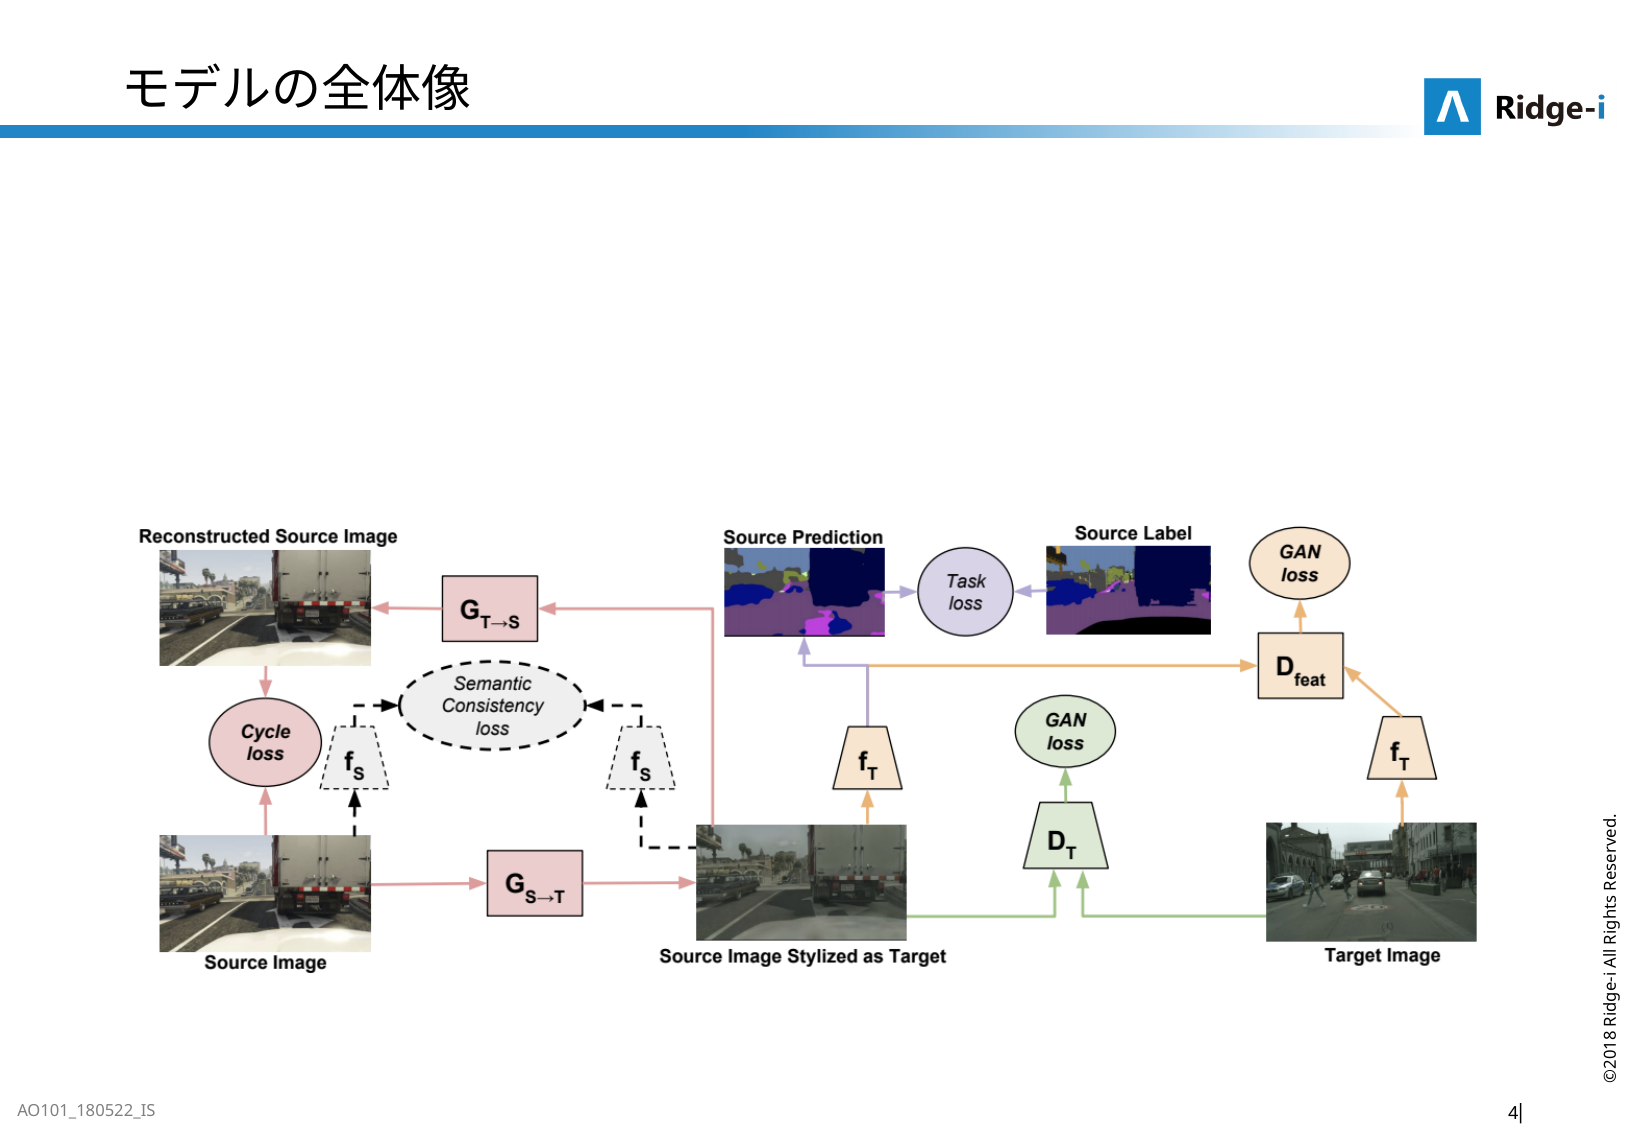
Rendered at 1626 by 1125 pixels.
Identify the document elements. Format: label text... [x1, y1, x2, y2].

title モデルの全体像 [121, 19, 1404, 118]
picture [1424, 78, 1617, 135]
picture [120, 503, 1509, 996]
